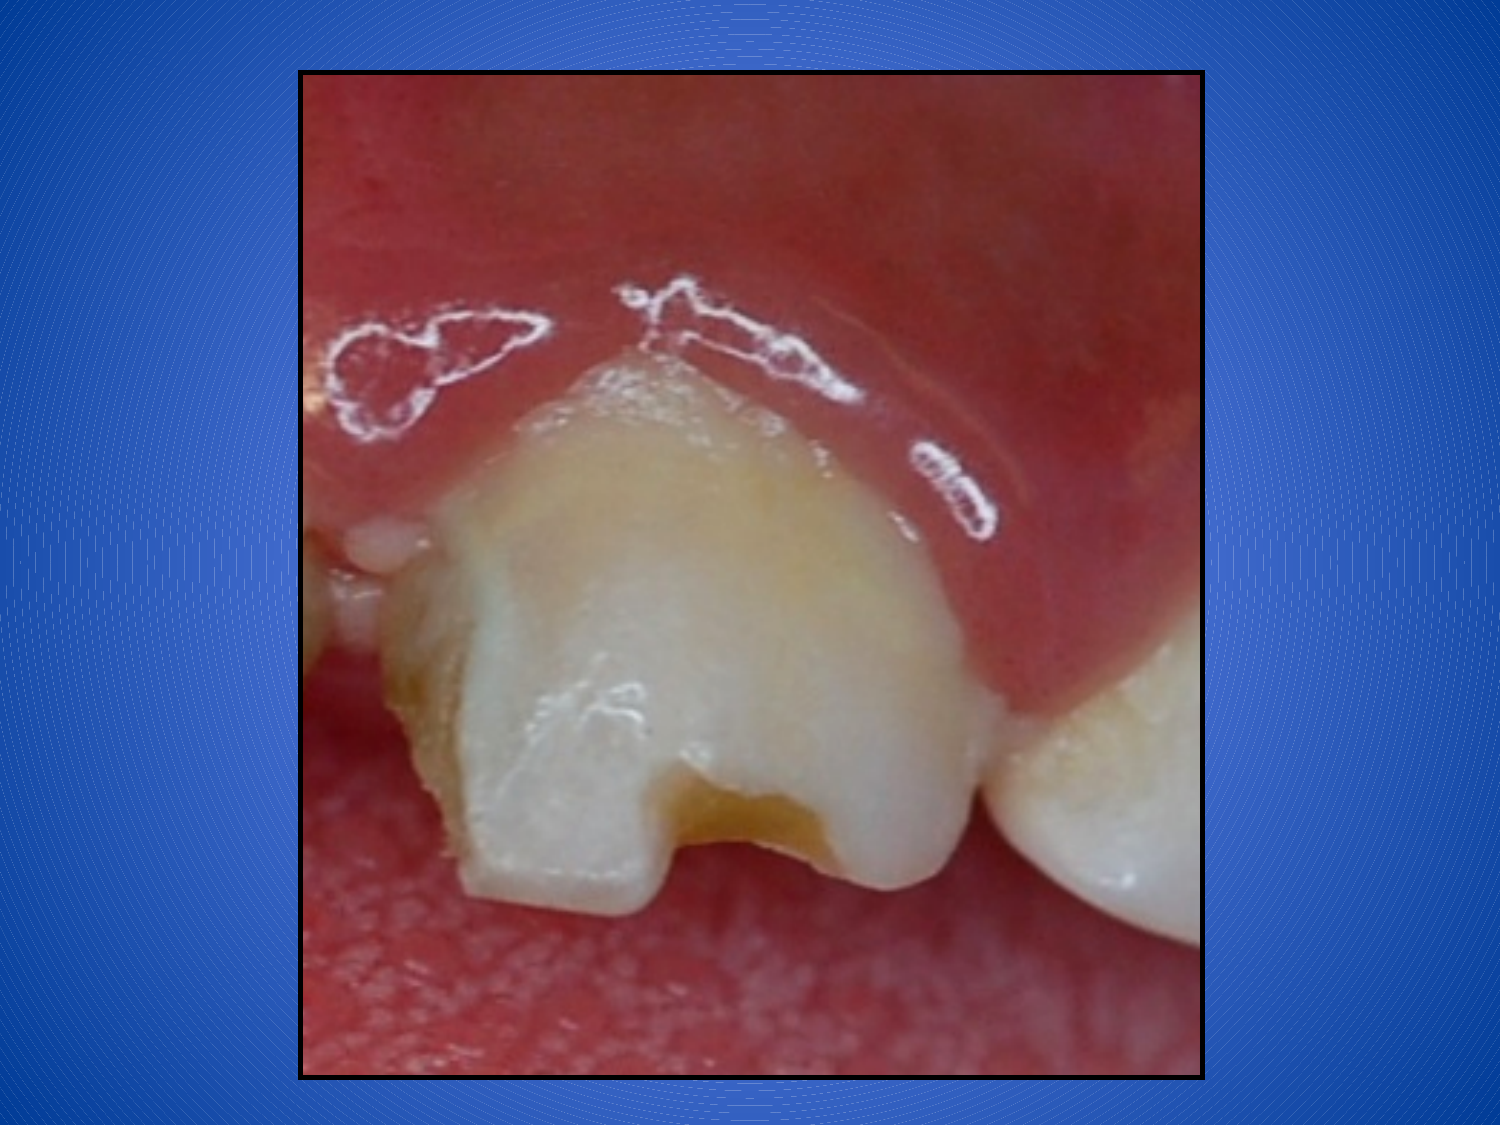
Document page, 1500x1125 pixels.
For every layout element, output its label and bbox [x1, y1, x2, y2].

picture [302, 74, 1201, 1076]
